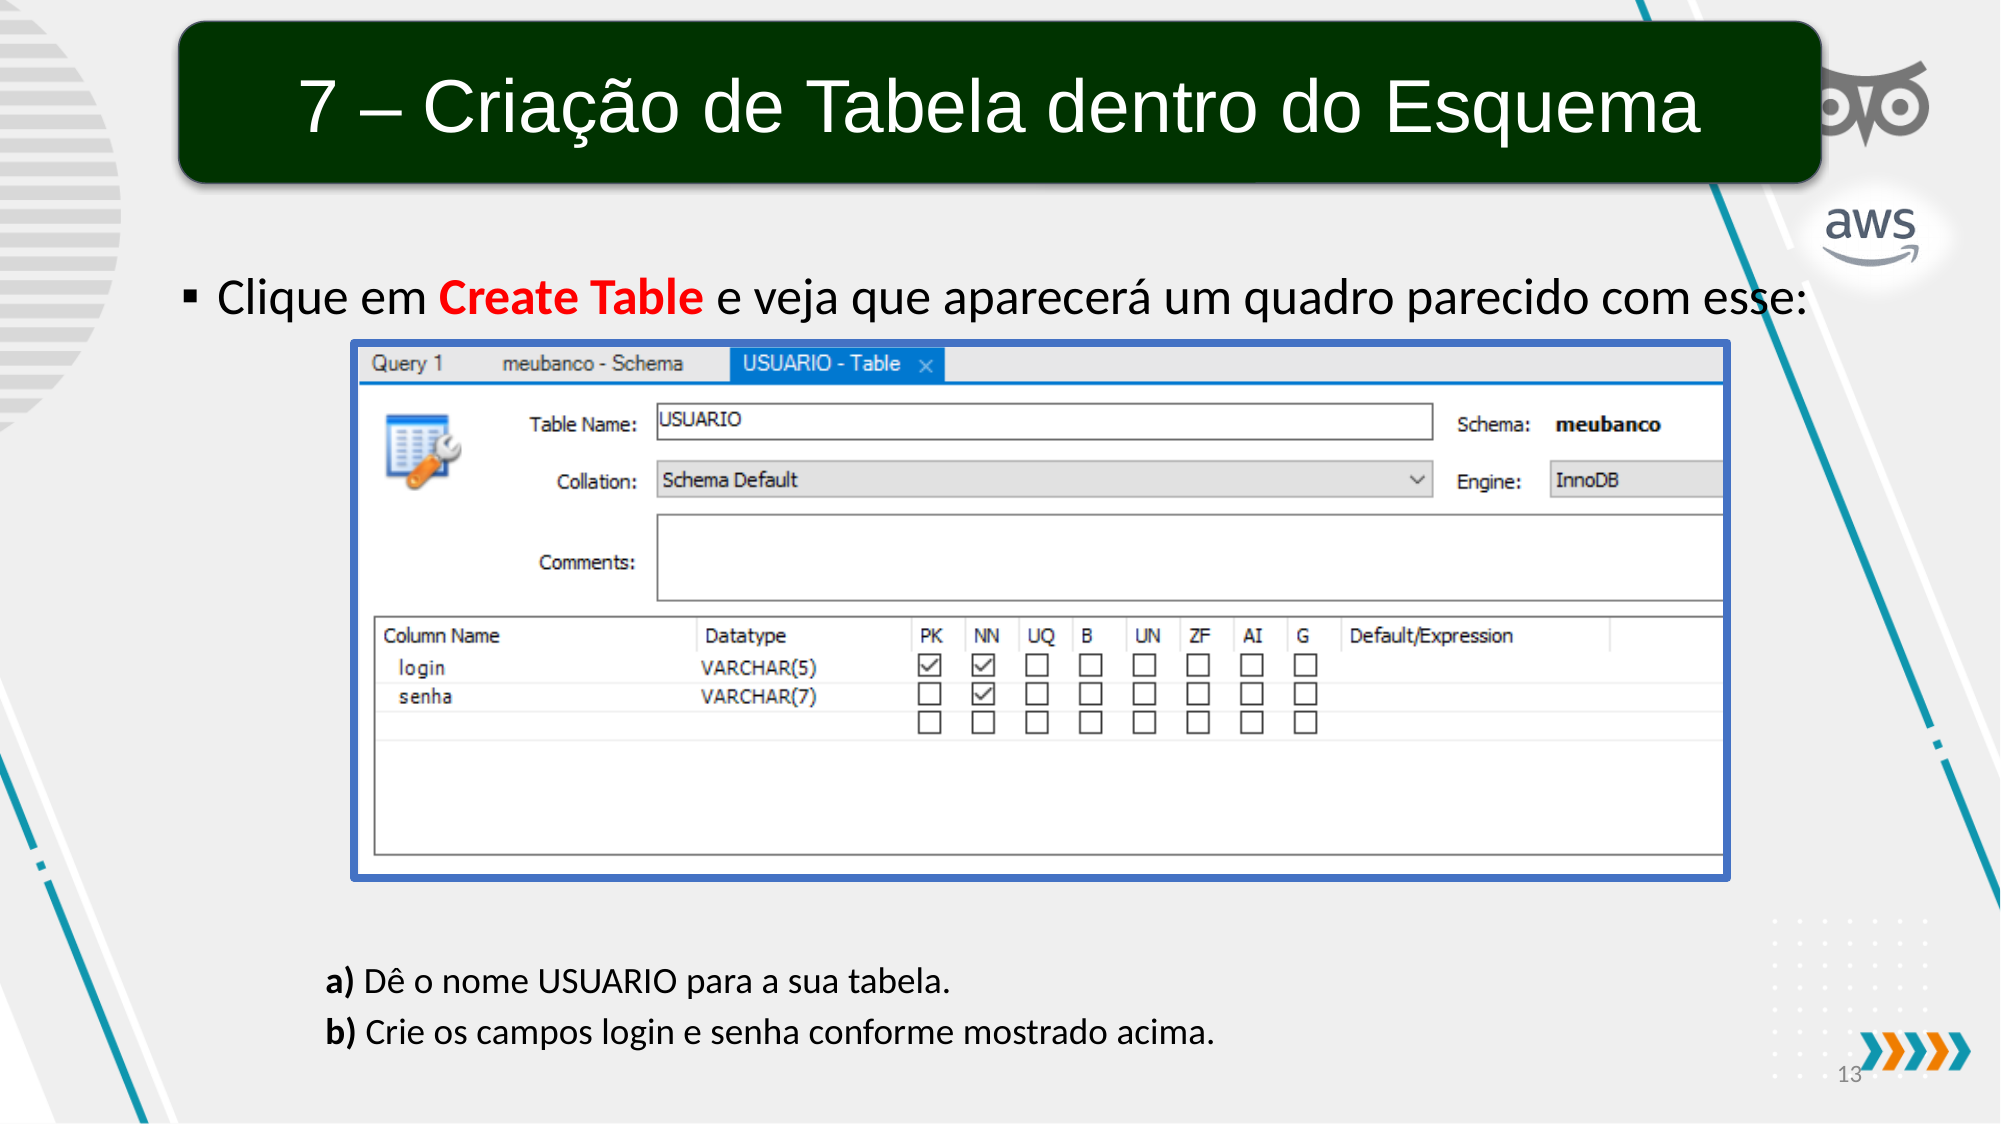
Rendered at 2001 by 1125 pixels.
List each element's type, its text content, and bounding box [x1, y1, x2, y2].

slide_number 13 [1412, 1042, 1863, 1103]
list Clique em Create Table e veja que aparecerá um quadro parecido com esse: a) Dê o nome USUARIO para a sua tabela. b) Crie os campos login e senha conforme mostrado acima. [181, 262, 1819, 1074]
picture [0, 0, 2001, 1125]
text_box 7 – Criação de Tabela dentro do Esquema [178, 21, 1822, 184]
